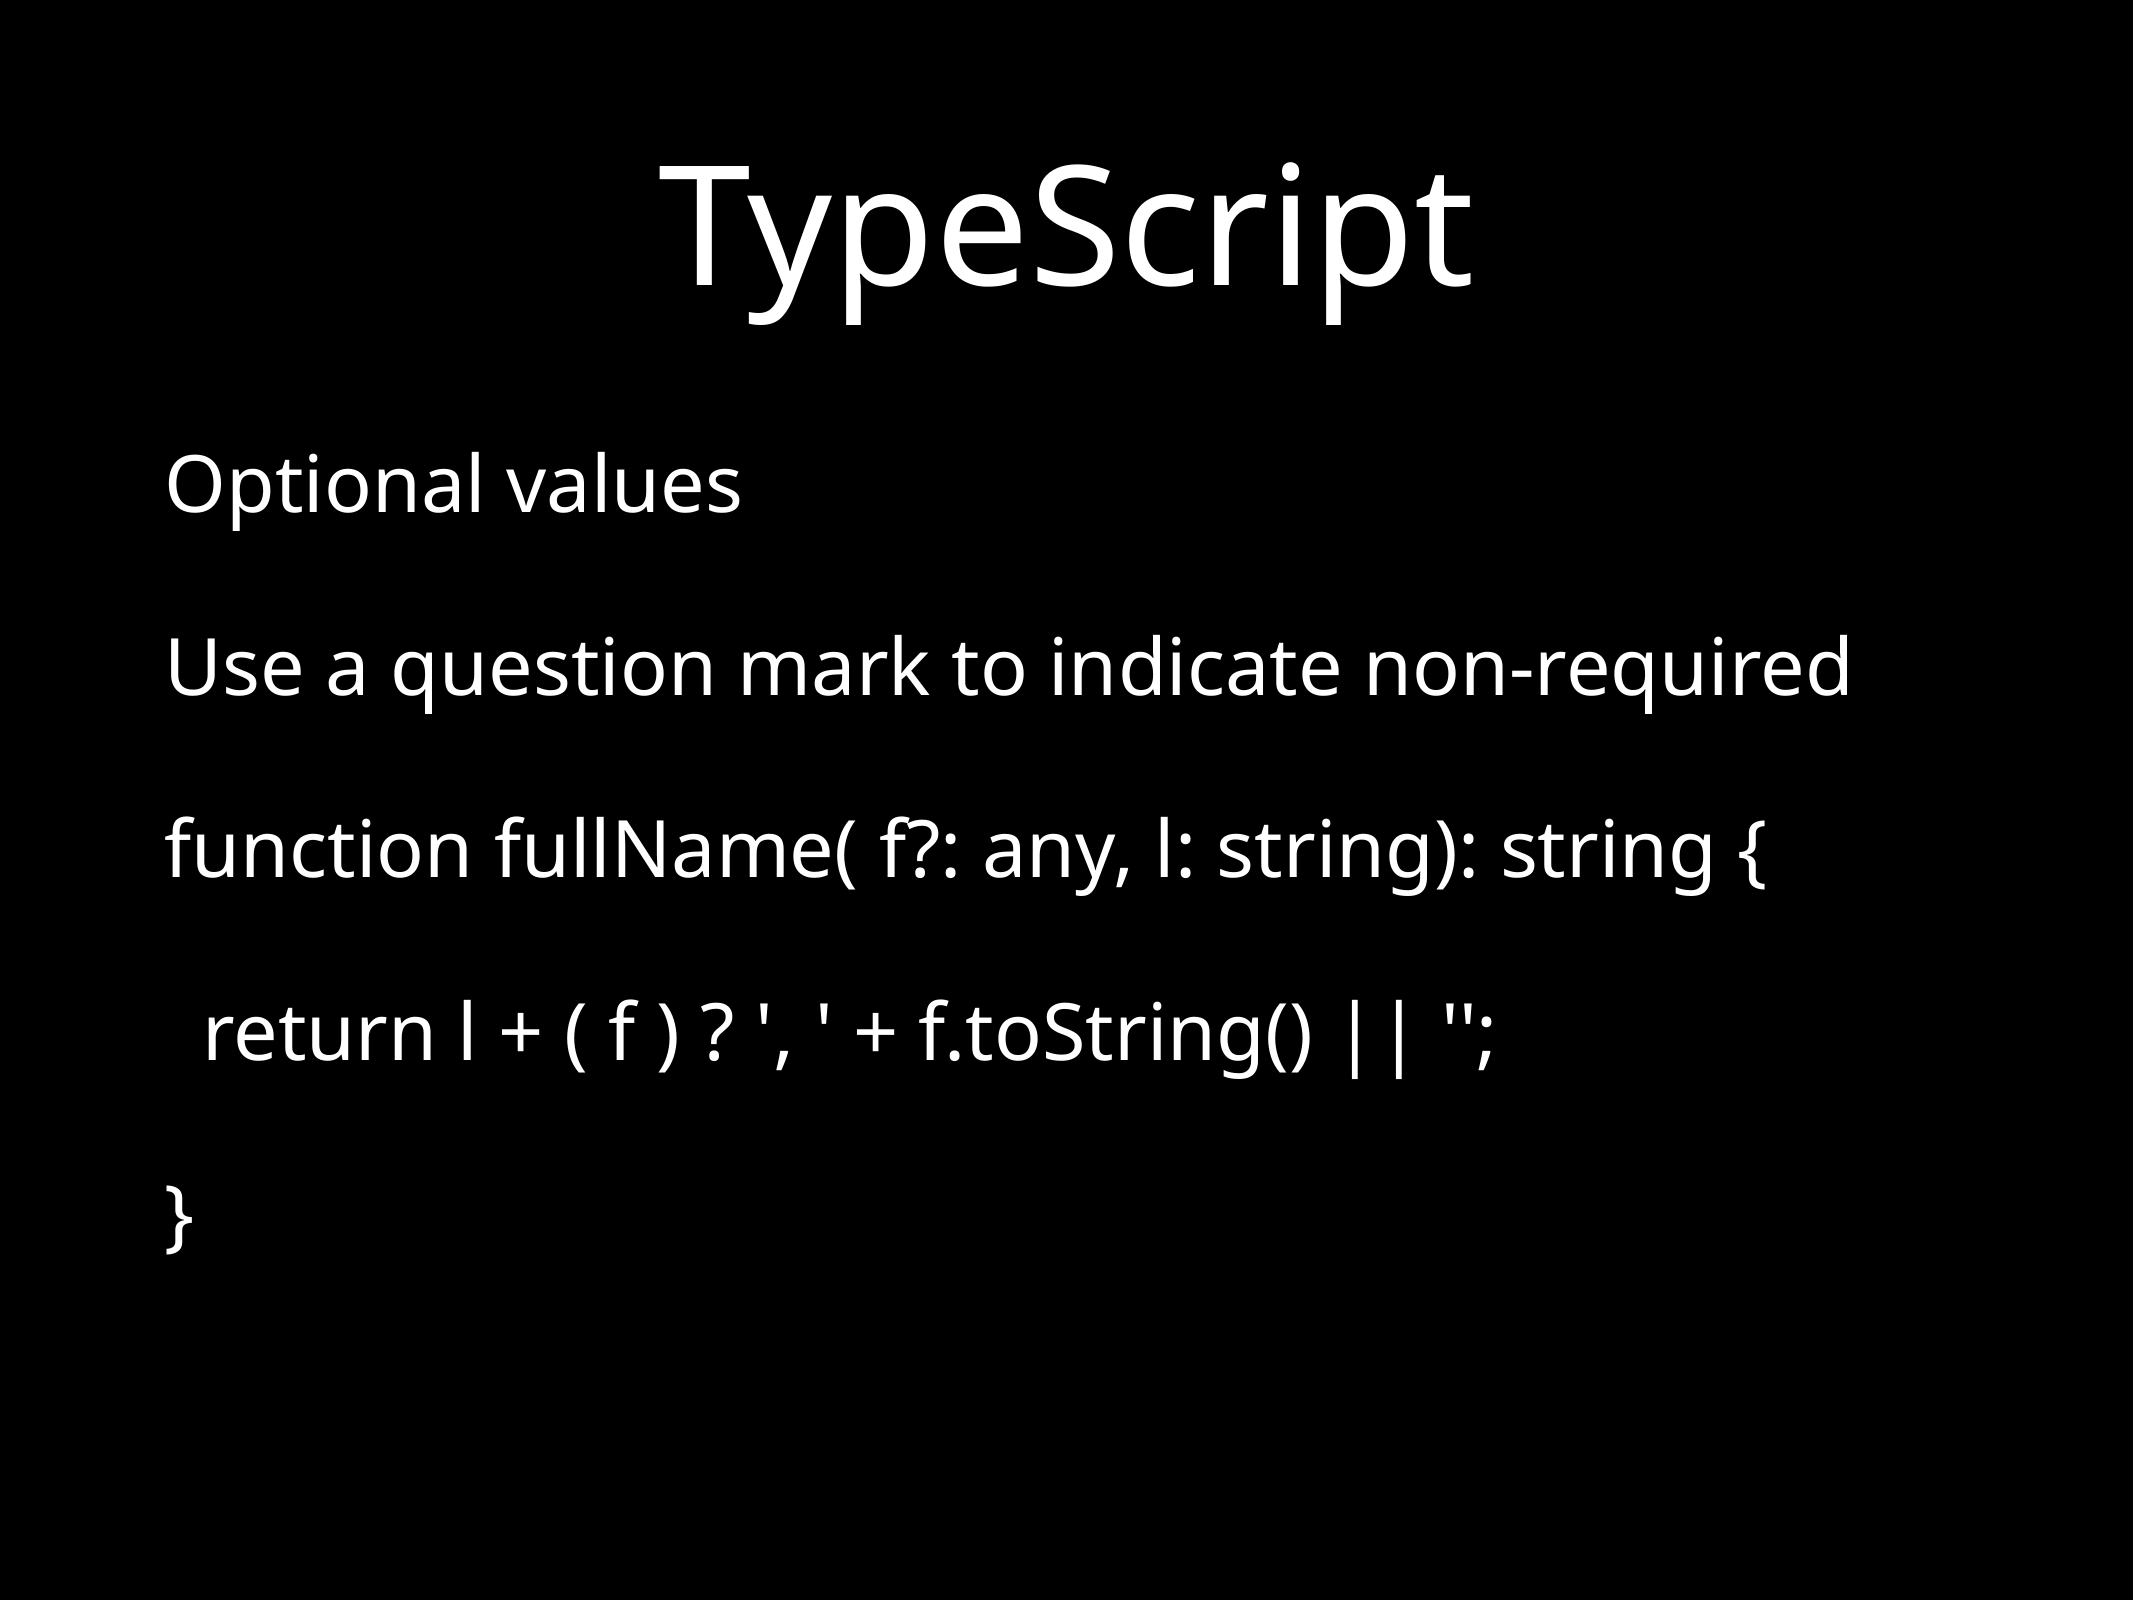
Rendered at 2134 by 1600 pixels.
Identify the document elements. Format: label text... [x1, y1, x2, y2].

list Optional values Use a question mark to indicate non-required function fullName( f?: any, l: string): string { return l + ( f ) ? ', ' + f.toString() || ''; } [155, 424, 1978, 1457]
title TypeScript [155, 41, 1978, 397]
